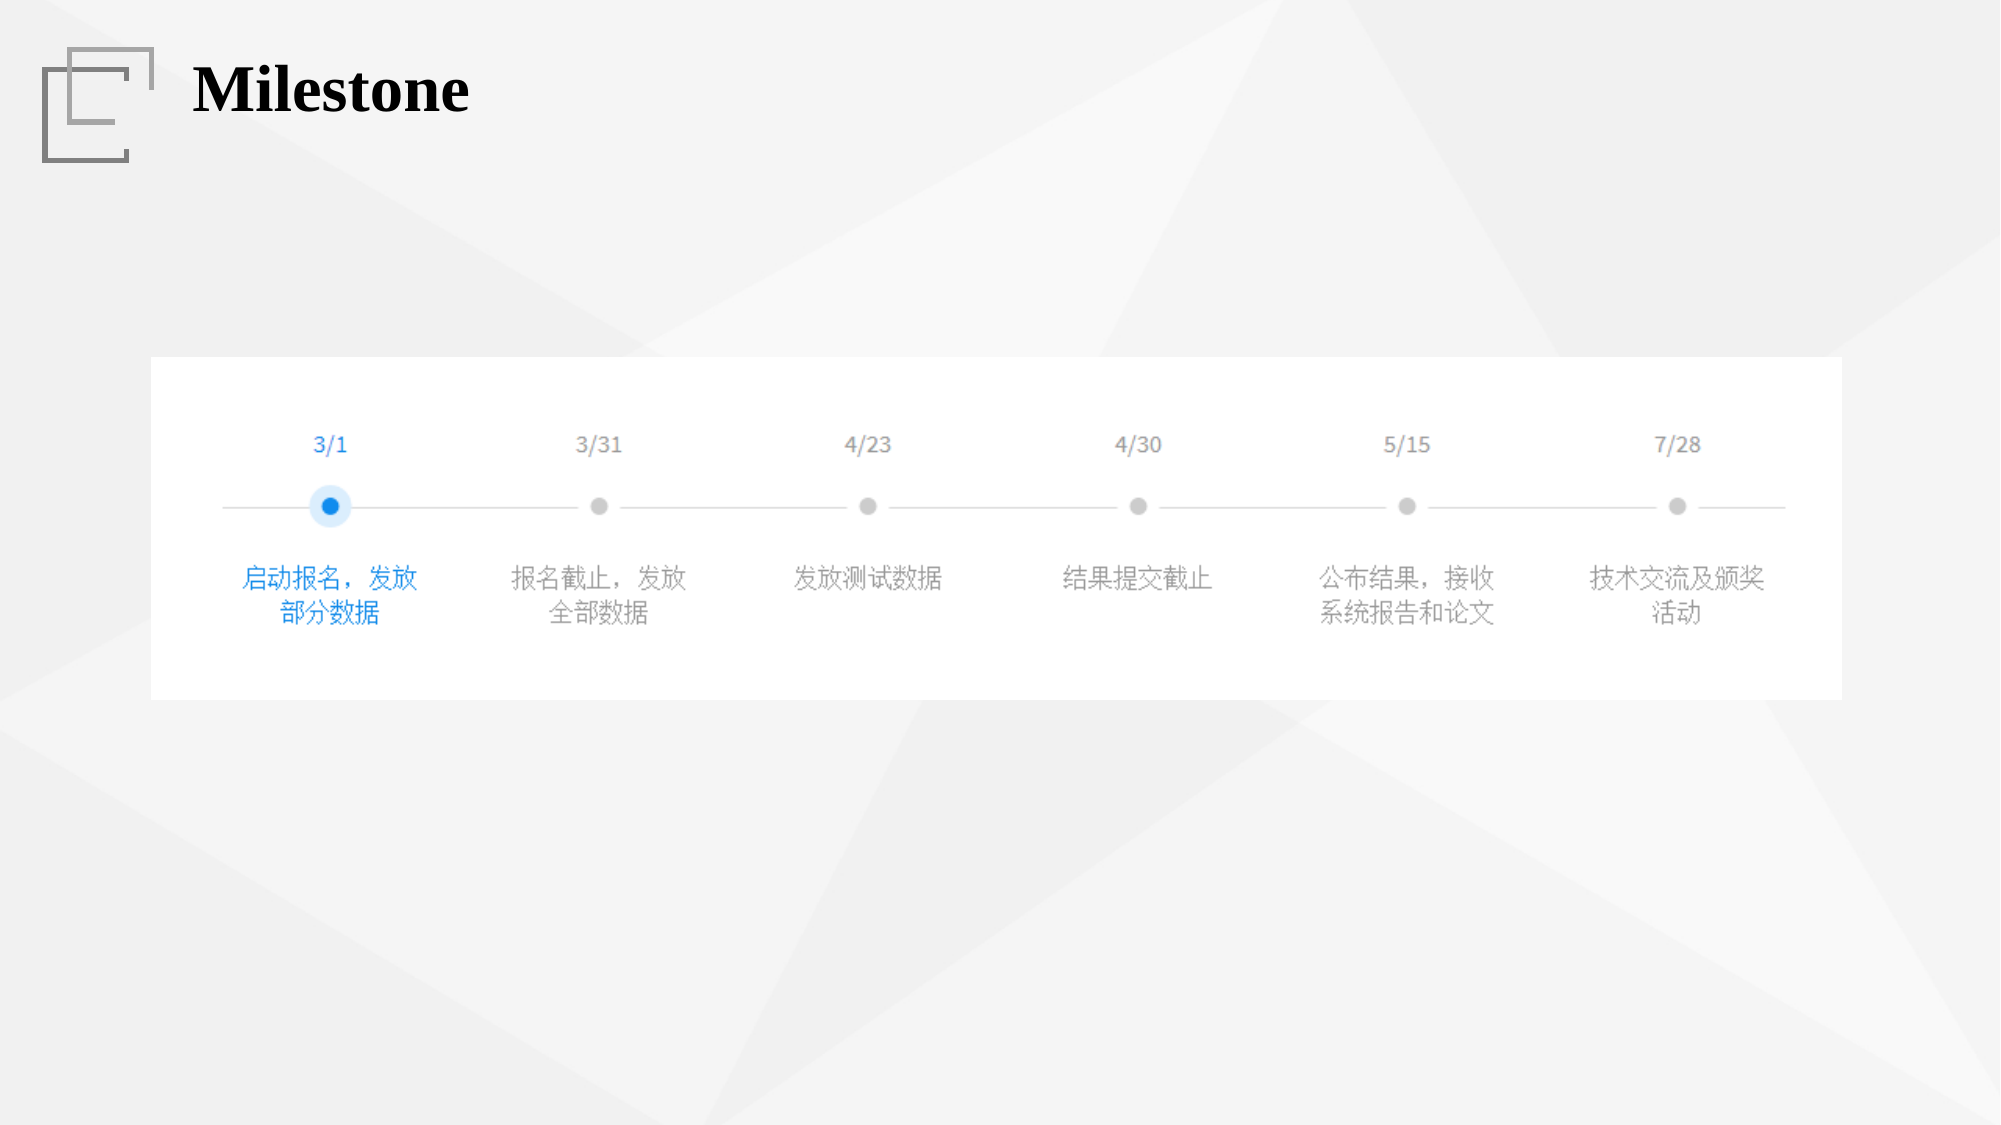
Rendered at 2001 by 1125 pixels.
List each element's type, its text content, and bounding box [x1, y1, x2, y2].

text_box [69, 48, 152, 123]
picture [0, 0, 2001, 1125]
text_box Milestone [177, 36, 486, 132]
text_box [44, 68, 127, 162]
